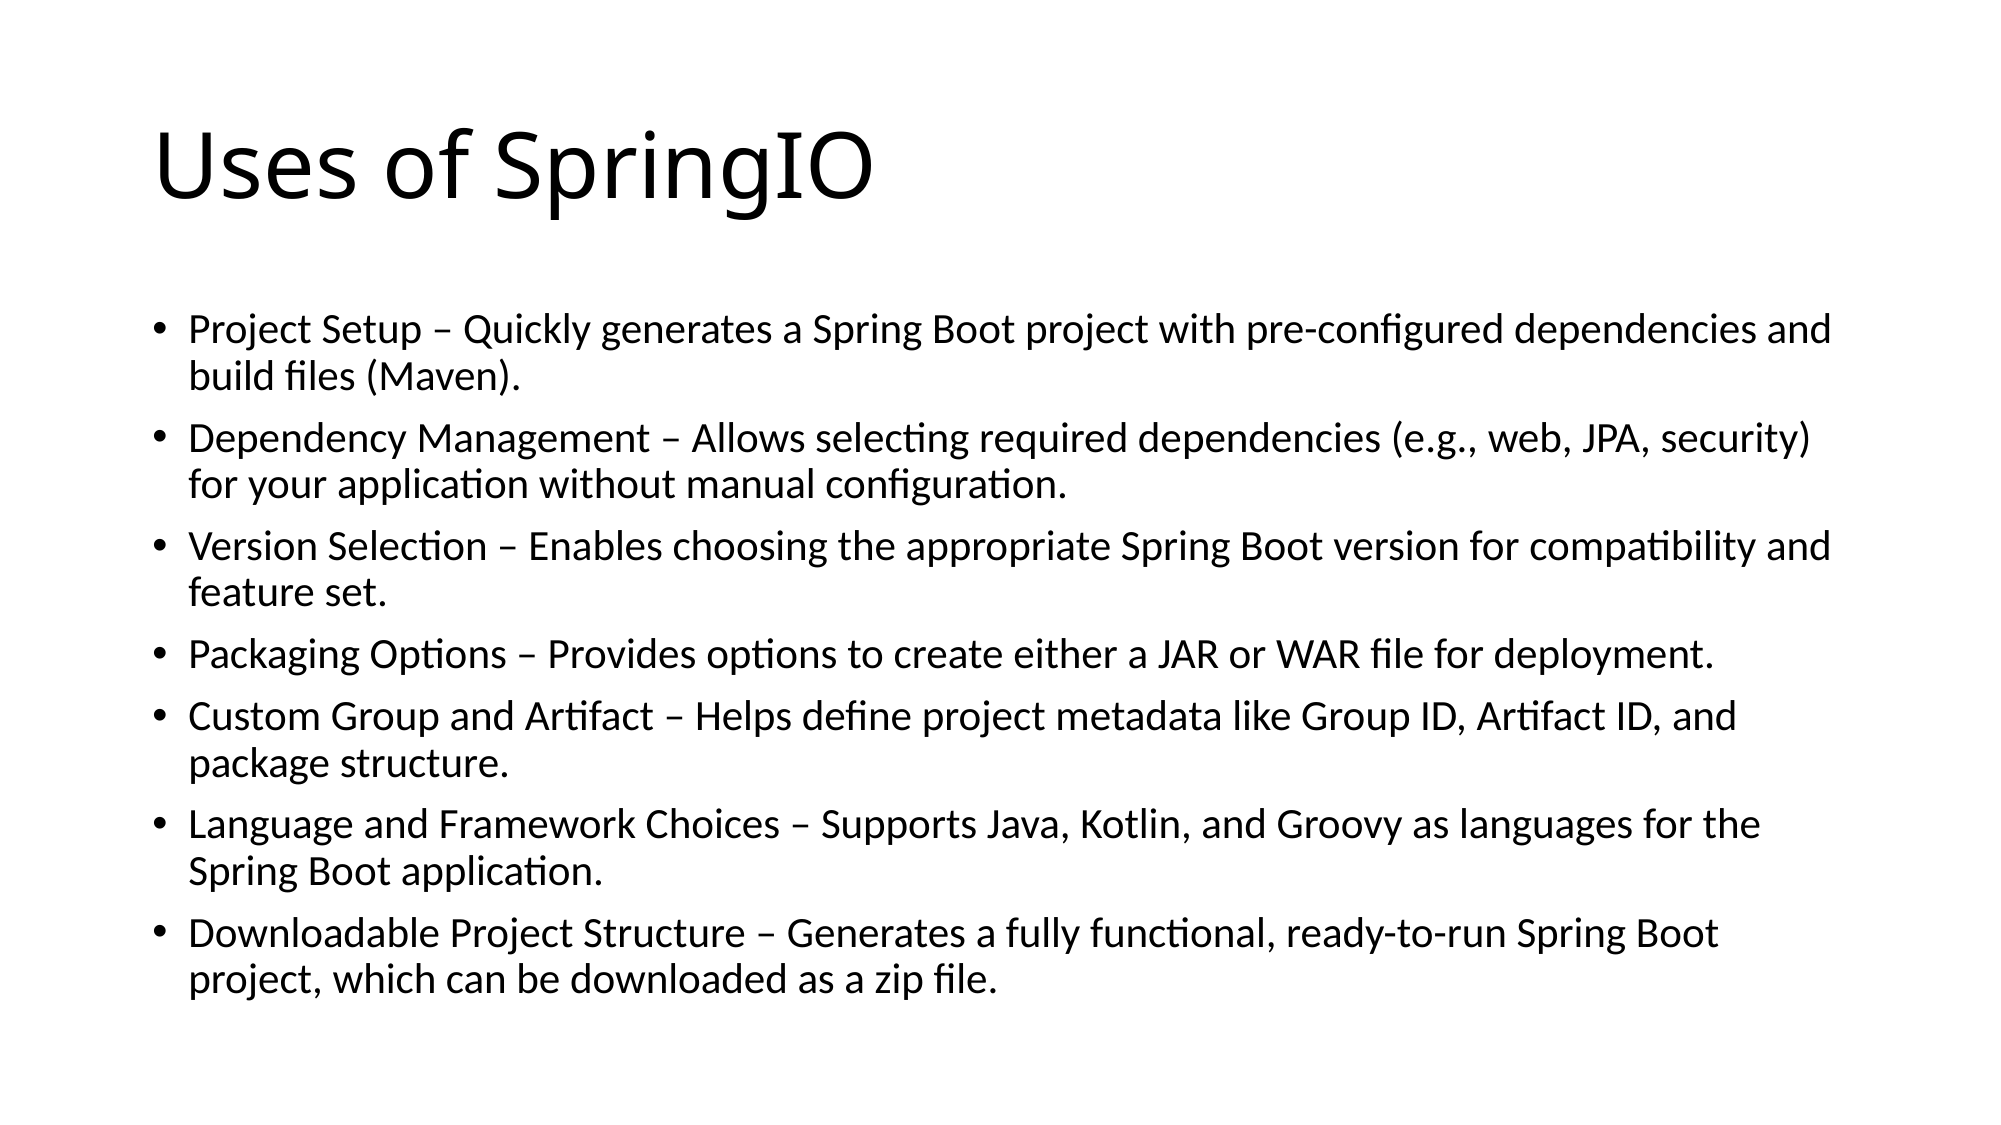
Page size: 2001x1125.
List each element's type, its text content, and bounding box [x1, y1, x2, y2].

title Uses of SpringIO [137, 59, 1863, 278]
list Project Setup – Quickly generates a Spring Boot project with pre-configured dependencies and build files (Maven). Dependency Management – Allows selecting required dependencies (e.g., web, JPA, security) for your application without manual configuration. Version Selection – Enables choosing the appropriate Spring Boot version for compatibility and feature set. Packaging Options – Provides options to create either a JAR or WAR file for deployment. Custom Group and Artifact – Helps define project metadata like Group ID, Artifact ID, and package structure. Language and Framework Choices – Supports Java, Kotlin, and Groovy as languages for the Spring Boot application. Downloadable Project Structure – Generates a fully functional, ready-to-run Spring Boot project, which can be downloaded as a zip file. [137, 299, 1863, 1014]
